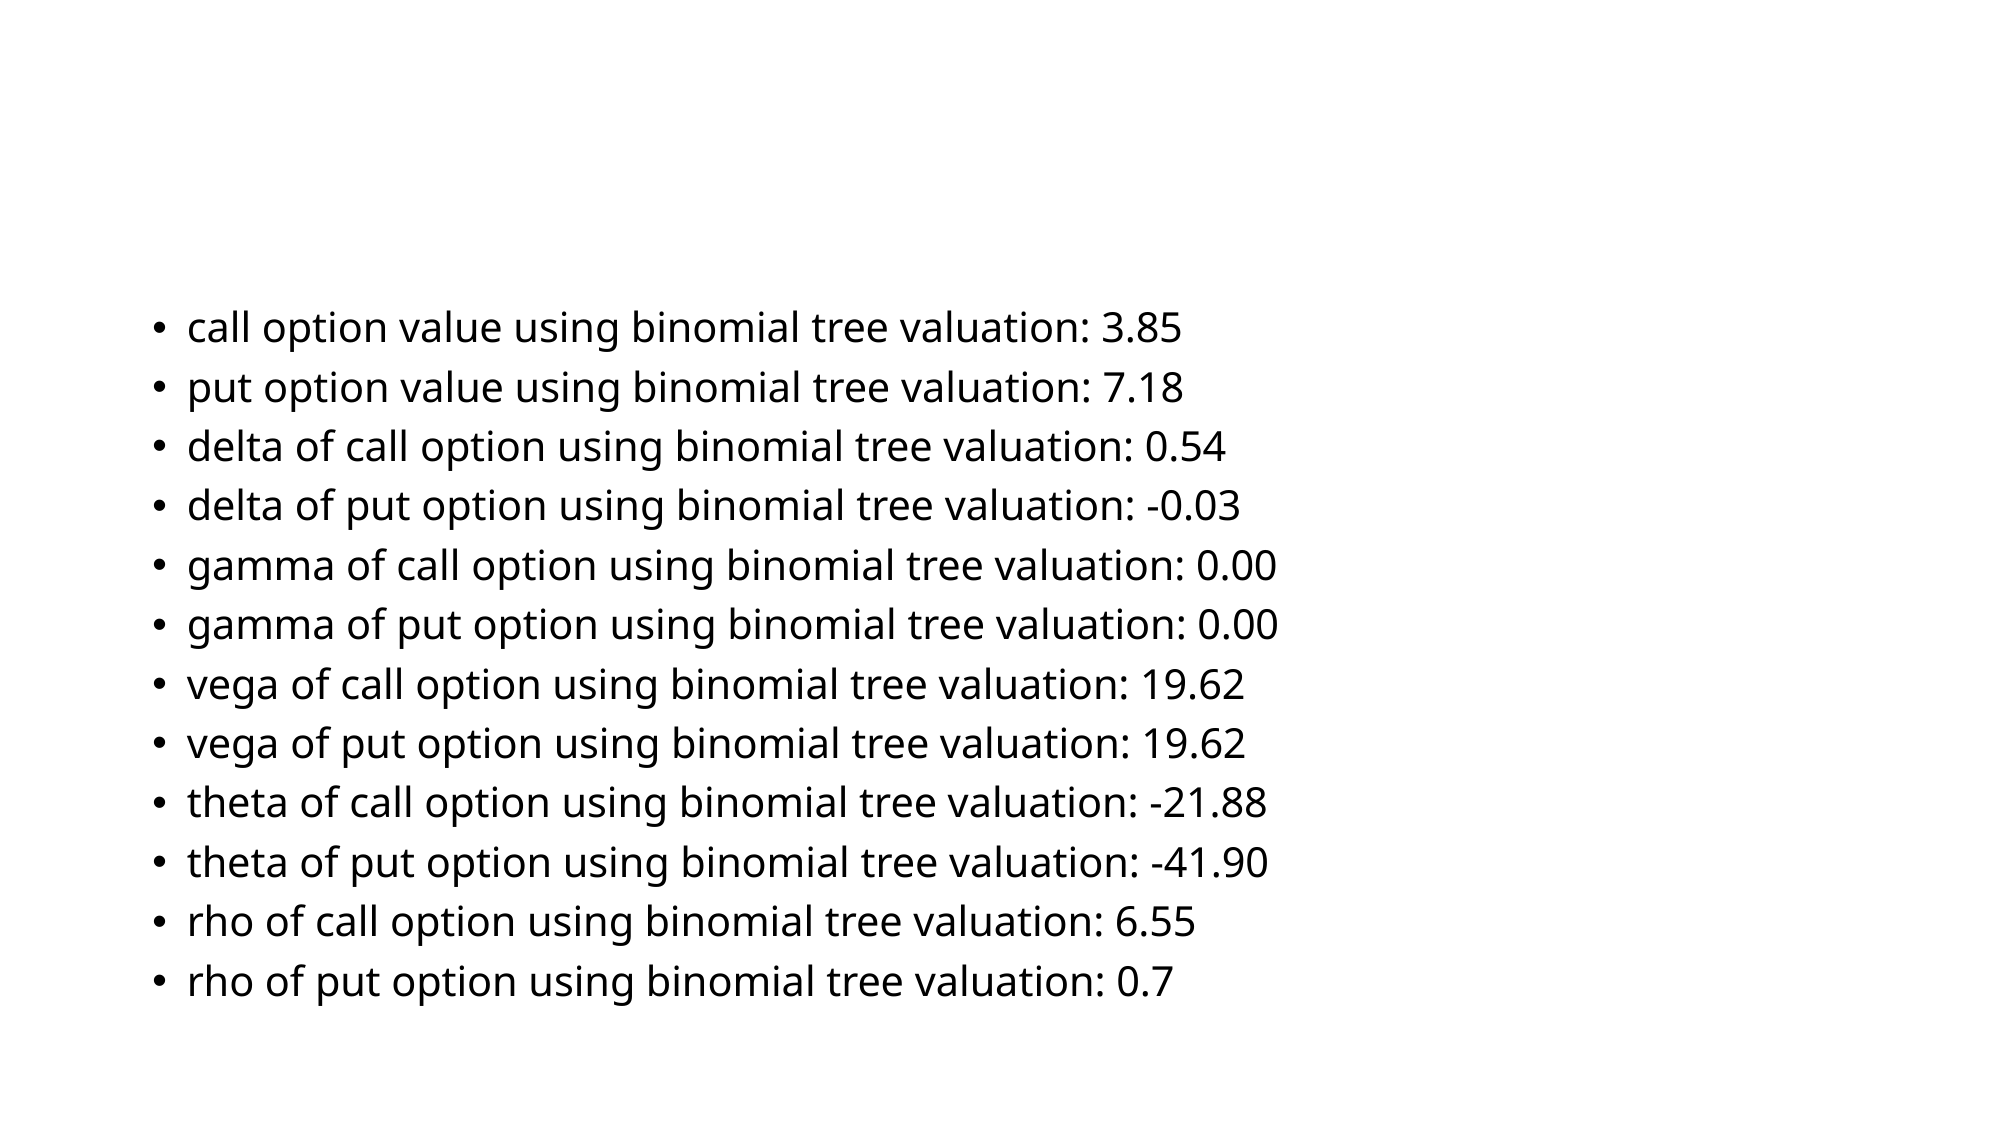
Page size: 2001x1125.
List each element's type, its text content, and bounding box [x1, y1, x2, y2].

list call option value using binomial tree valuation: 3.85 put option value using binomial tree valuation: 7.18 delta of call option using binomial tree valuation: 0.54 delta of put option using binomial tree valuation: -0.03 gamma of call option using binomial tree valuation: 0.00 gamma of put option using binomial tree valuation: 0.00 vega of call option using binomial tree valuation: 19.62 vega of put option using binomial tree valuation: 19.62 theta of call option using binomial tree valuation: -21.88 theta of put option using binomial tree valuation: -41.90 rho of call option using binomial tree valuation: 6.55 rho of put option using binomial tree valuation: 0.7 [137, 299, 1863, 1014]
